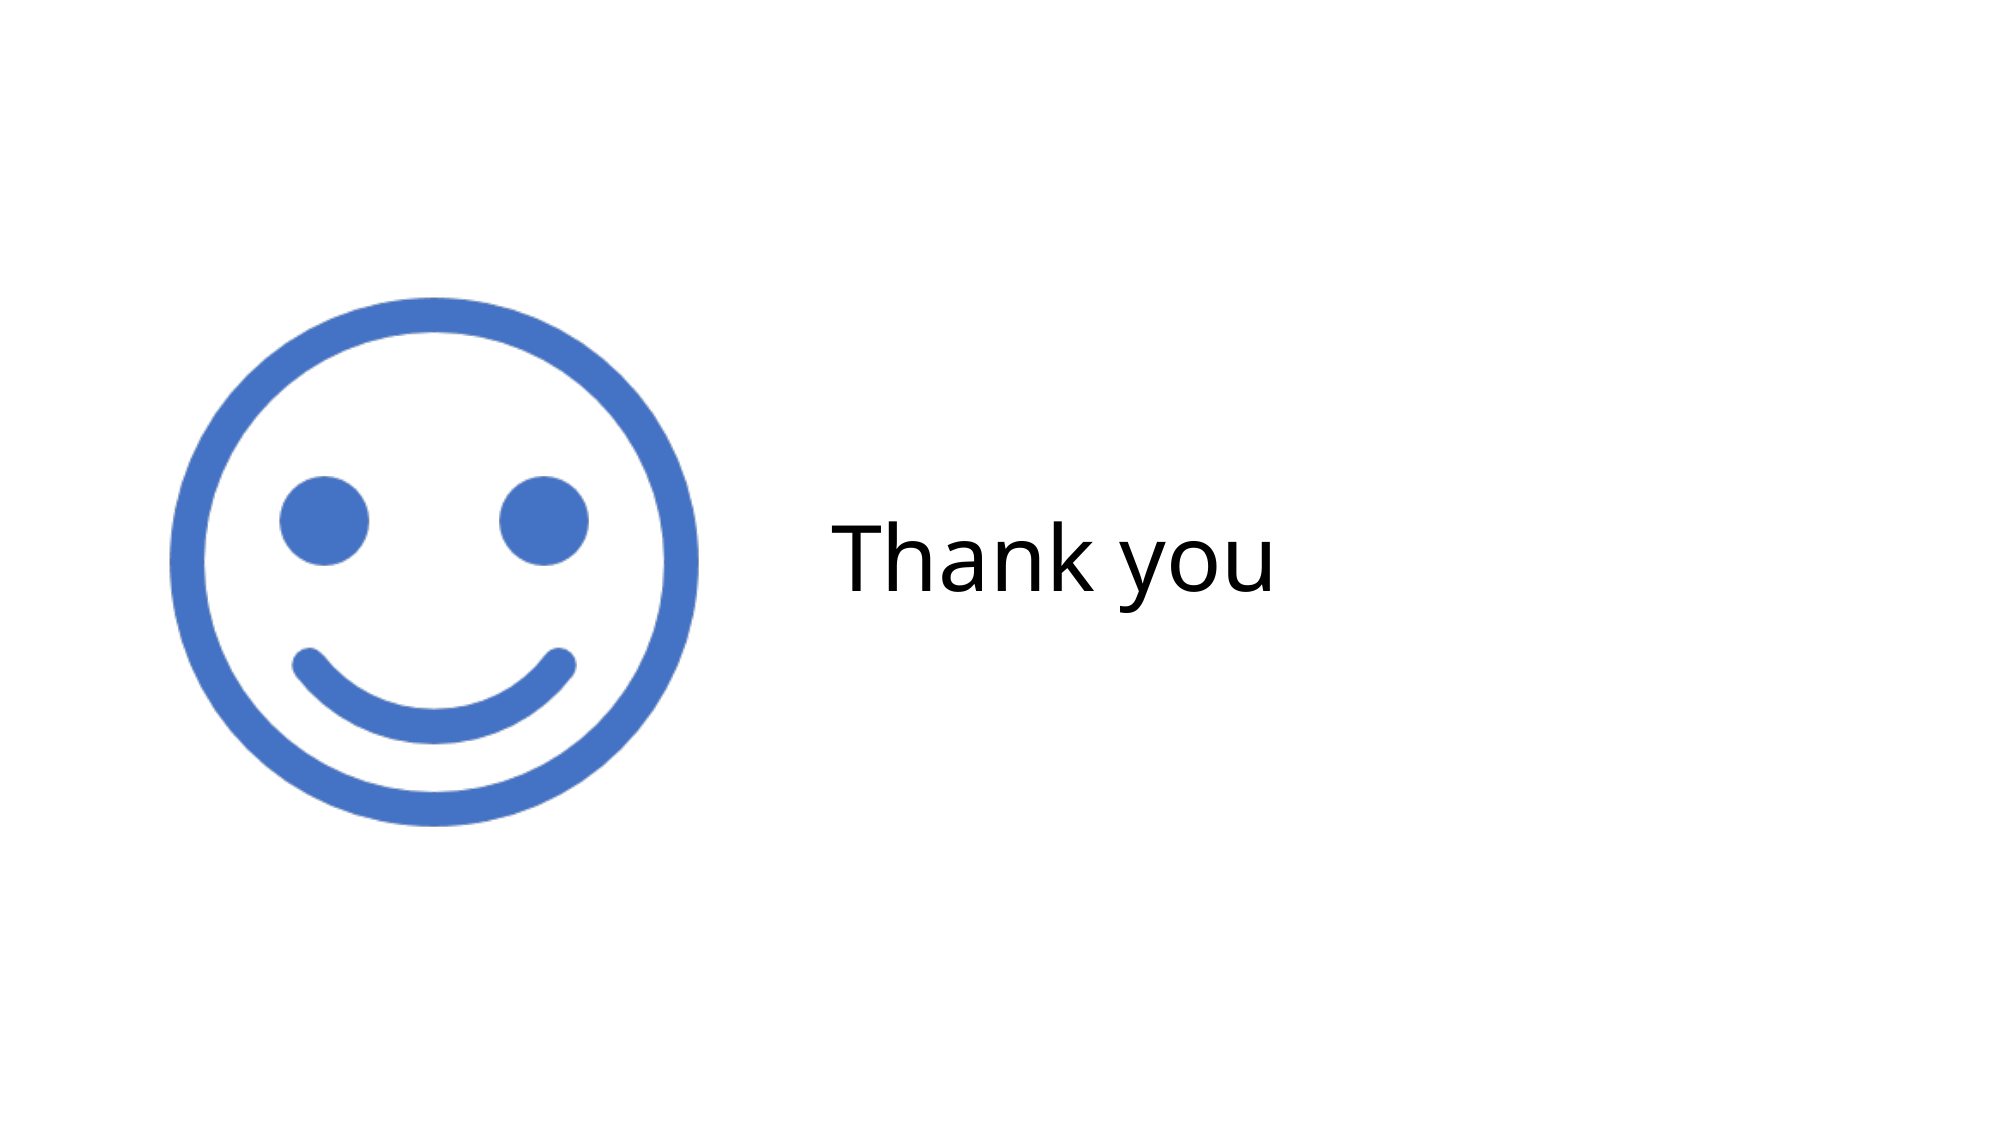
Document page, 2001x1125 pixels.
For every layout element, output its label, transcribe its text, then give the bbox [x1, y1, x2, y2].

title Thank you [816, 104, 1901, 1020]
picture [105, 233, 764, 892]
